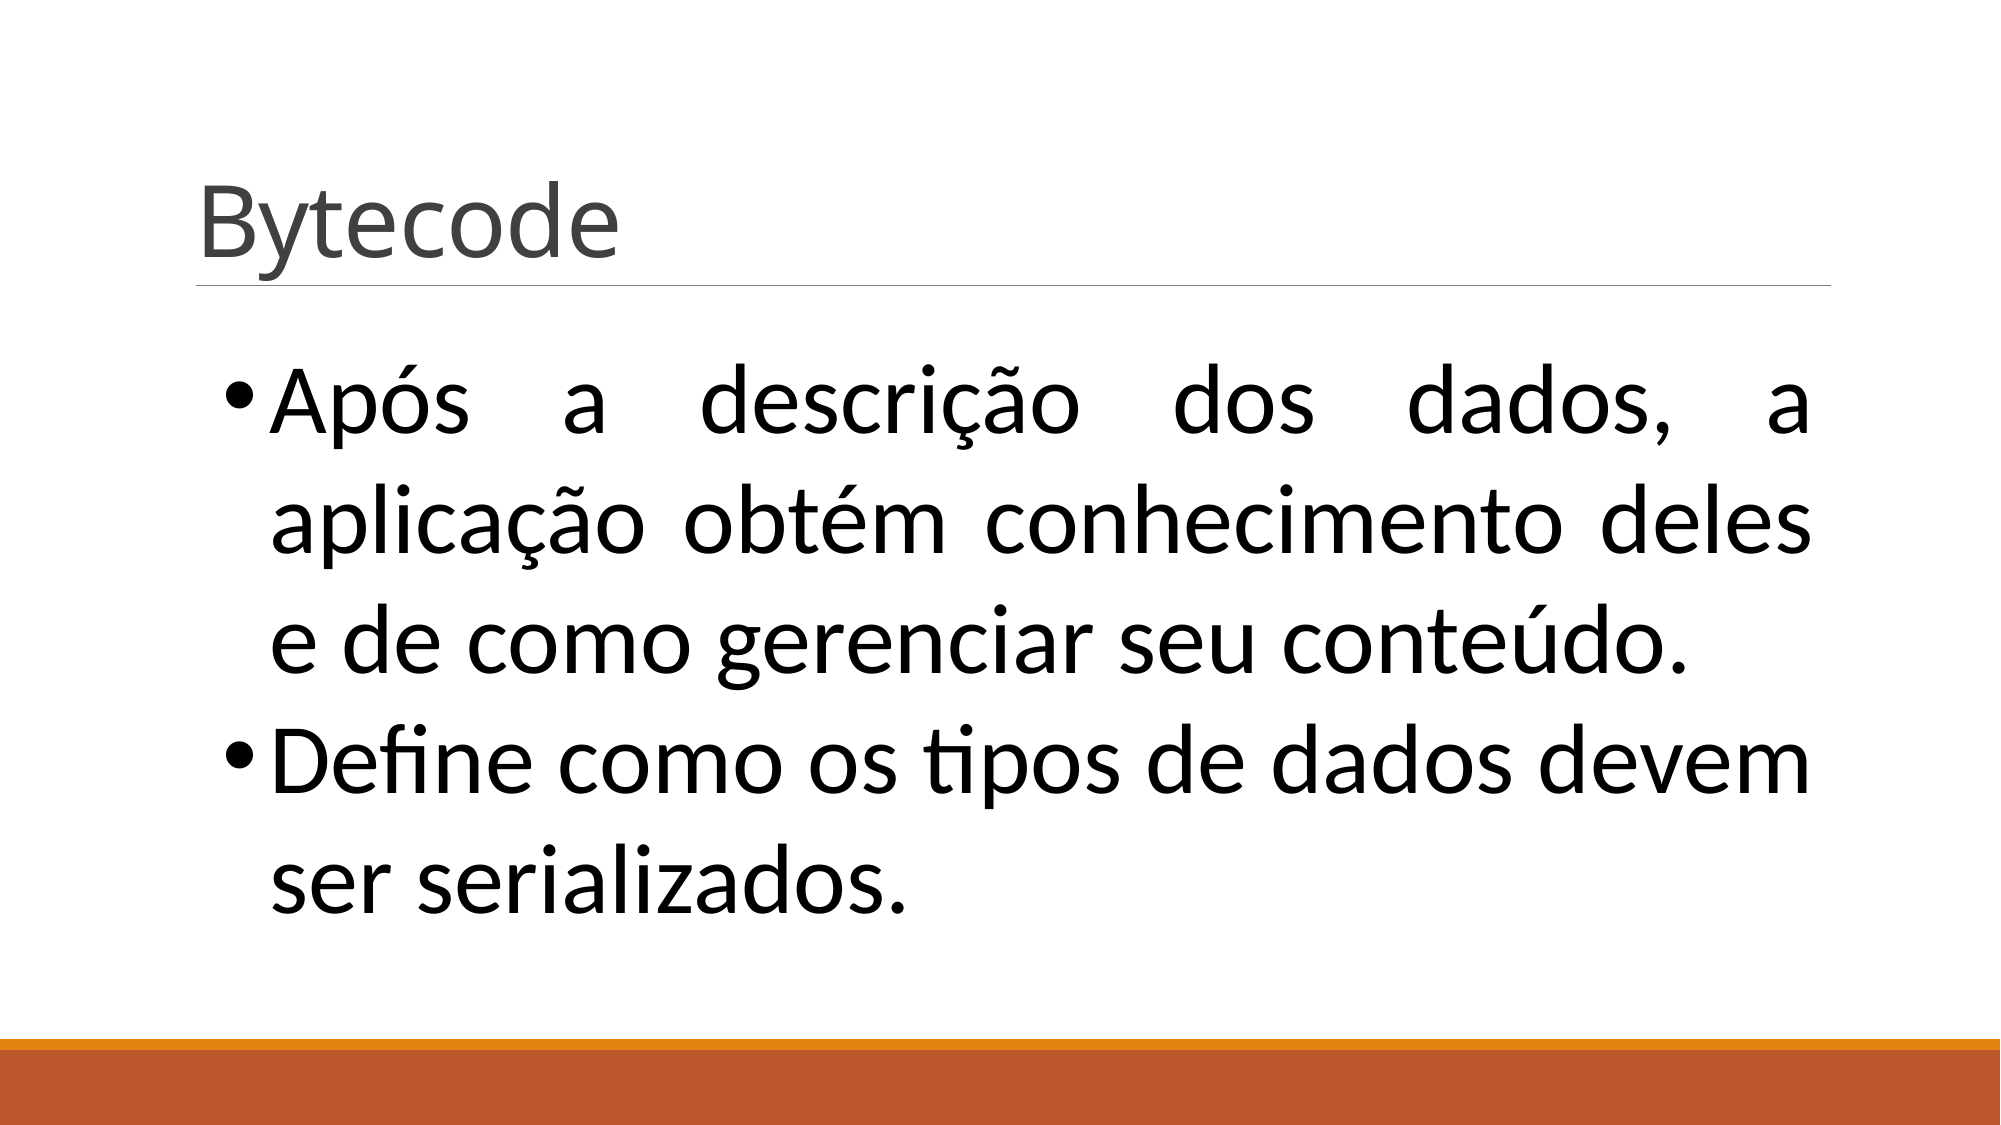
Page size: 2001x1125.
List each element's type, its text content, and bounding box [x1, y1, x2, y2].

title Bytecode [180, 47, 1830, 285]
text_box Após a descrição dos dados, a aplicação obtém conhecimento deles e de como gerenciar seu conteúdo. Define como os tipos de dados devem ser serializados. [207, 326, 1830, 941]
